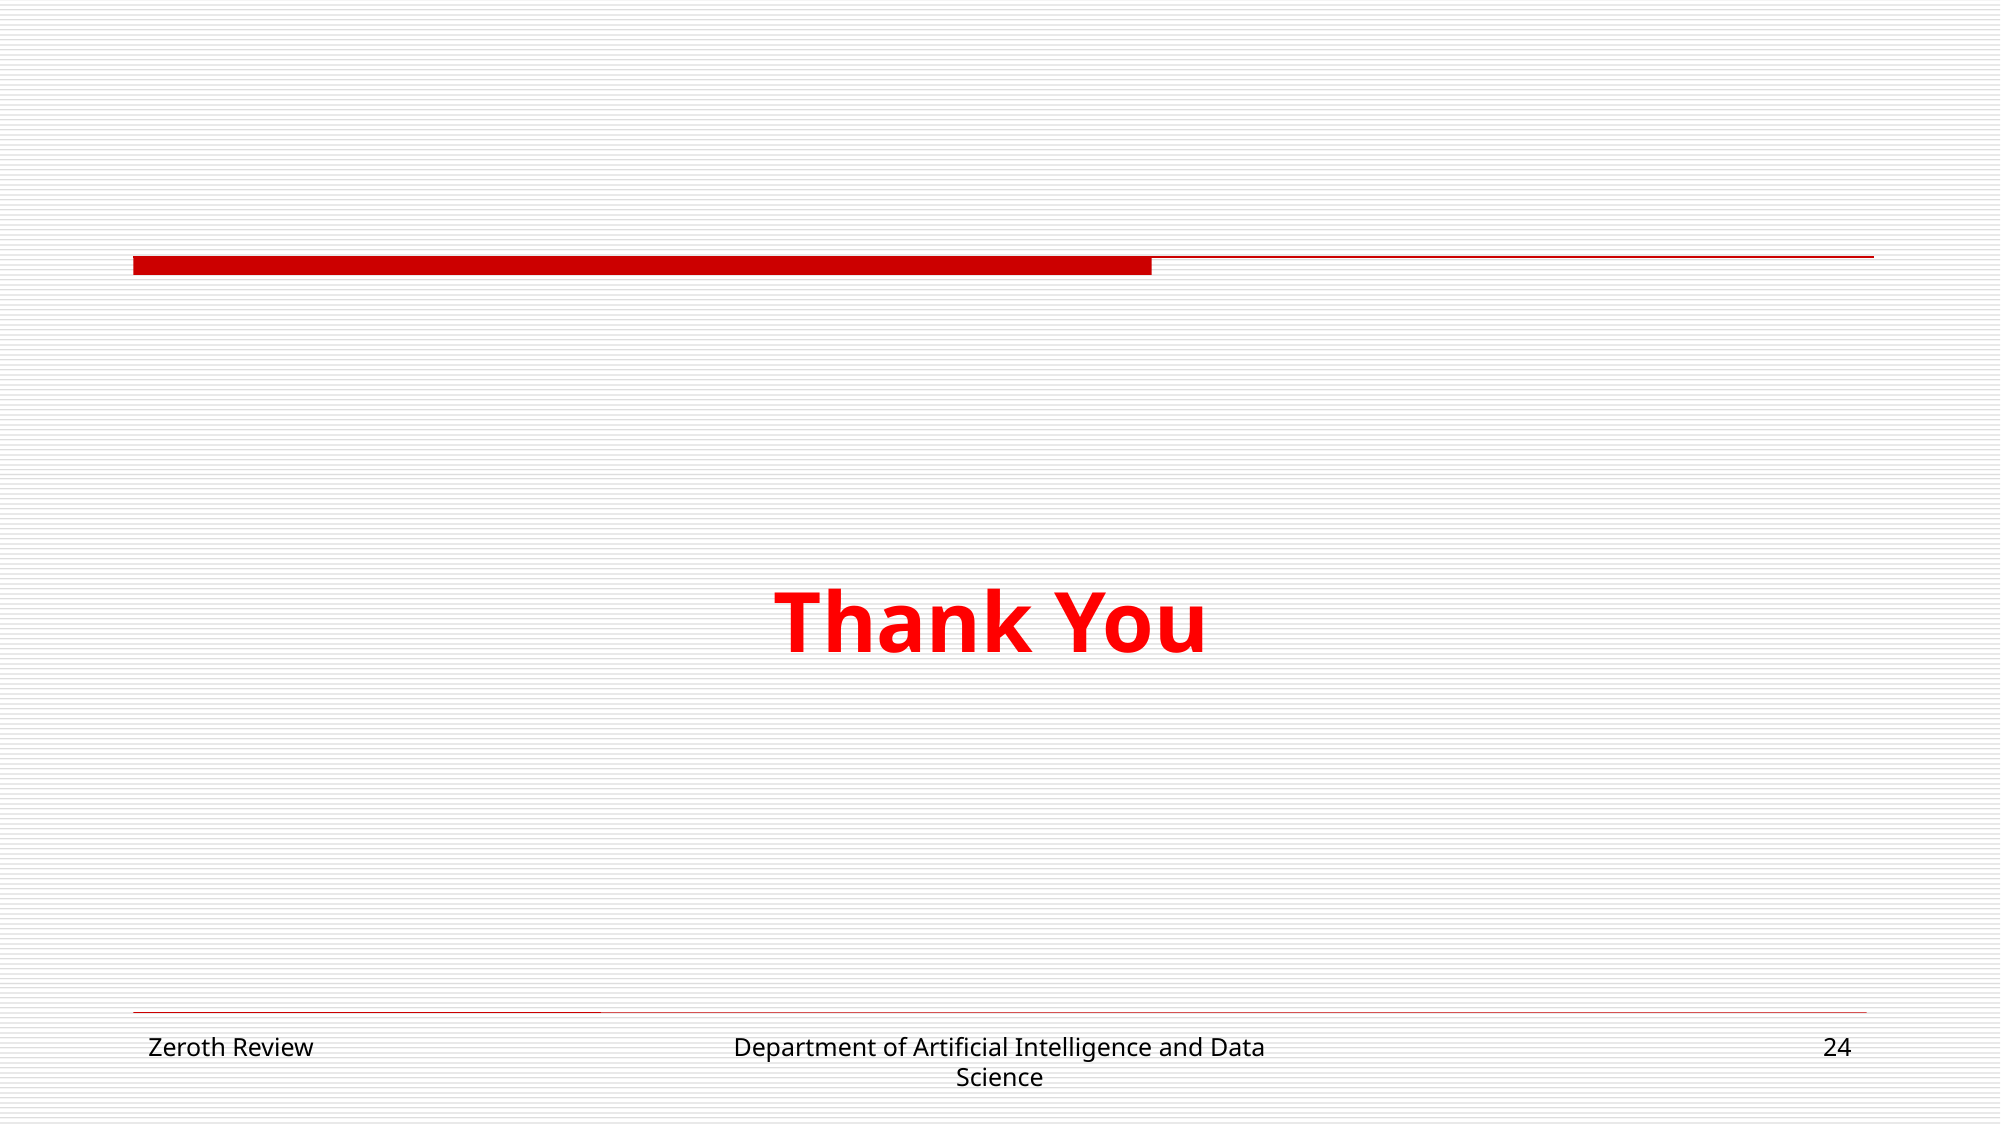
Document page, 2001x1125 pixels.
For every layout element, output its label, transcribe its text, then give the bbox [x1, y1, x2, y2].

picture [0, 0, 2001, 1125]
slide_number 24 [1433, 1024, 1867, 1103]
footer Department of Artificial Intelligence and Data Science [683, 1024, 1317, 1103]
title Thank You [116, 519, 1867, 720]
slide_number Zeroth Review [133, 1024, 567, 1103]
